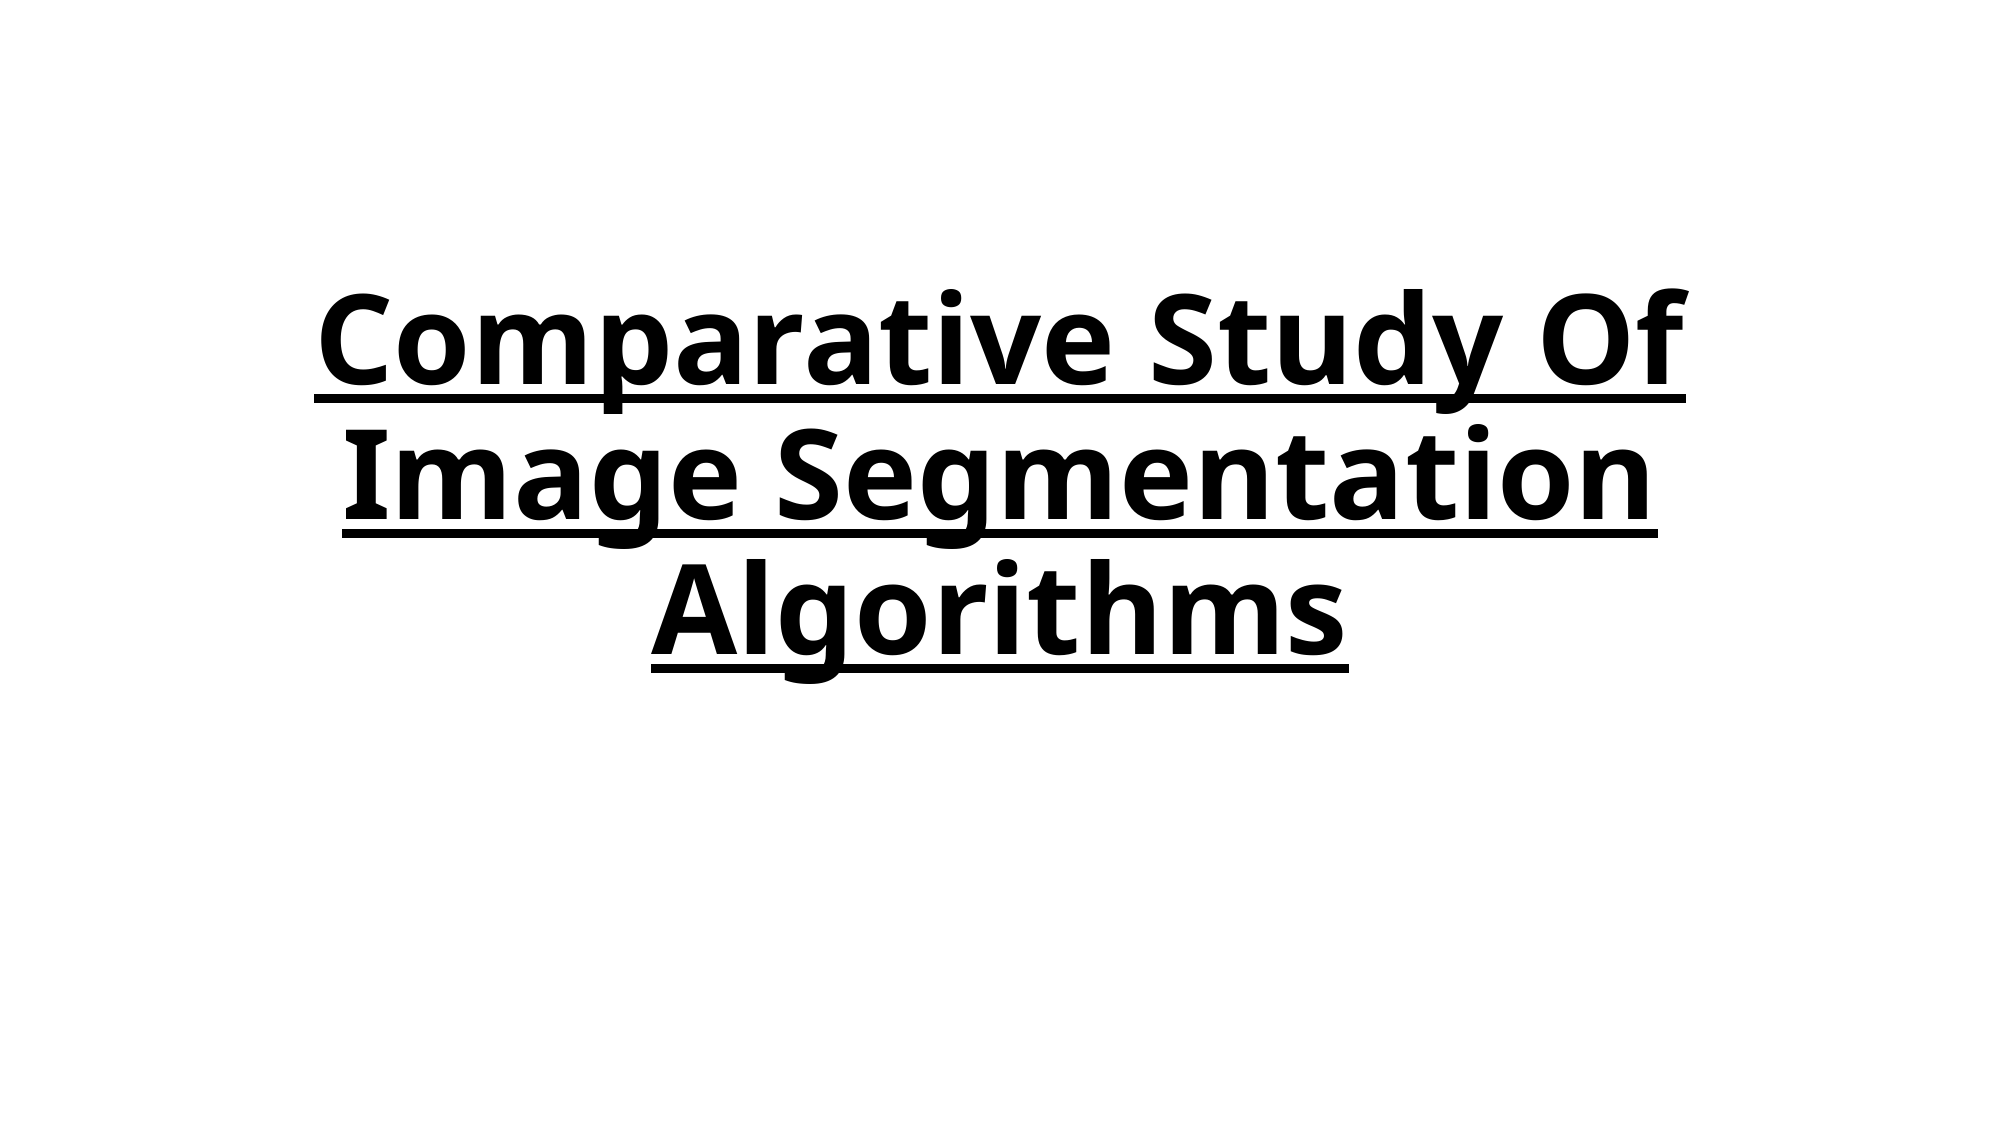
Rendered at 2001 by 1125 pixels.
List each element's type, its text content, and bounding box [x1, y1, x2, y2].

title Comparative Study Of Image Segmentation Algorithms [249, 184, 1750, 590]
subtitle [249, 590, 1750, 863]
